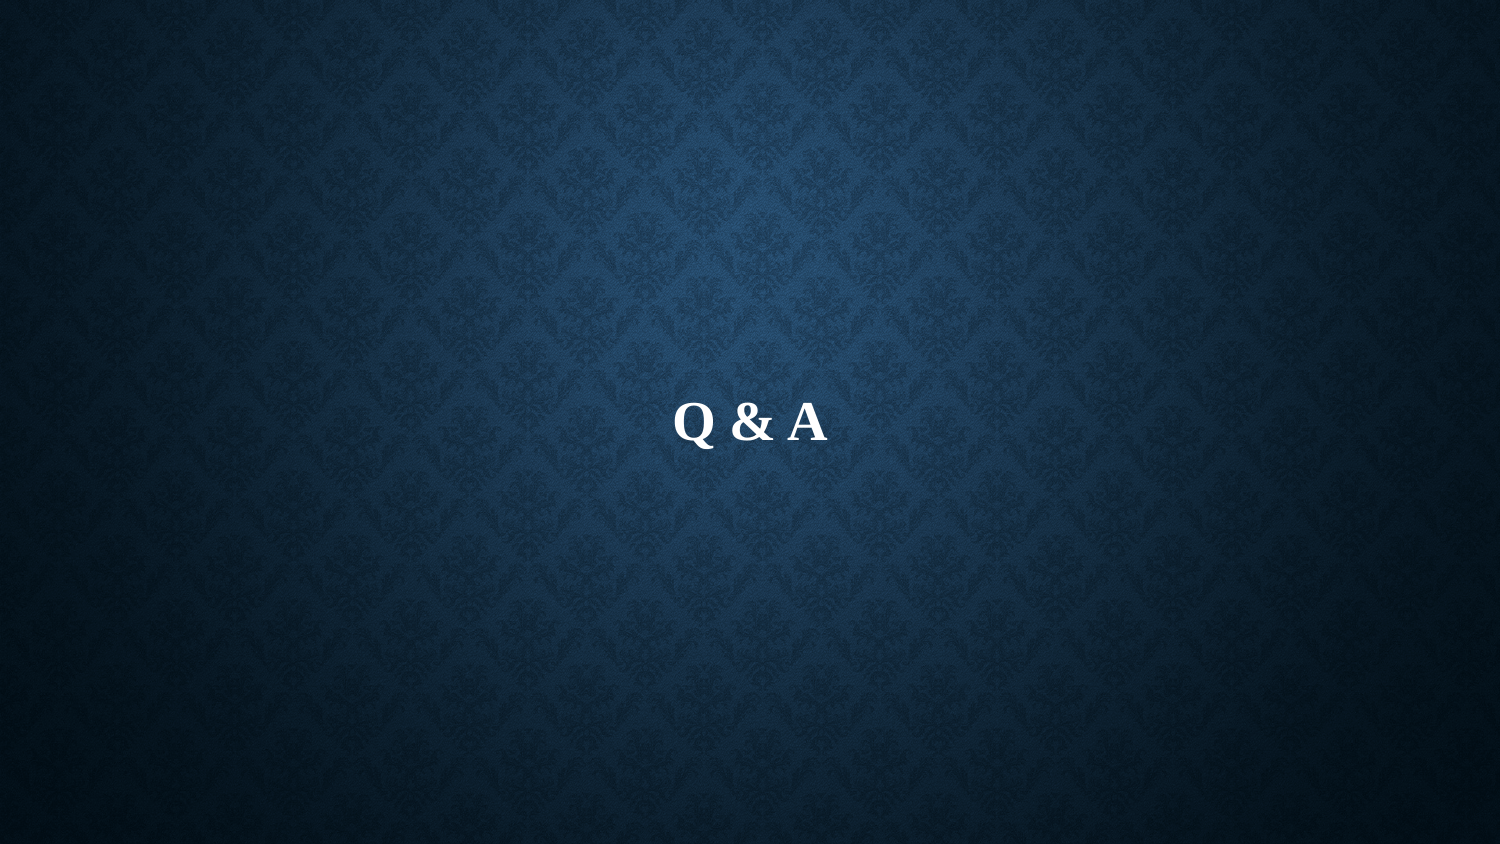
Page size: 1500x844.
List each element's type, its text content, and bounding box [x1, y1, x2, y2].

title Q & A [113, 362, 1387, 482]
